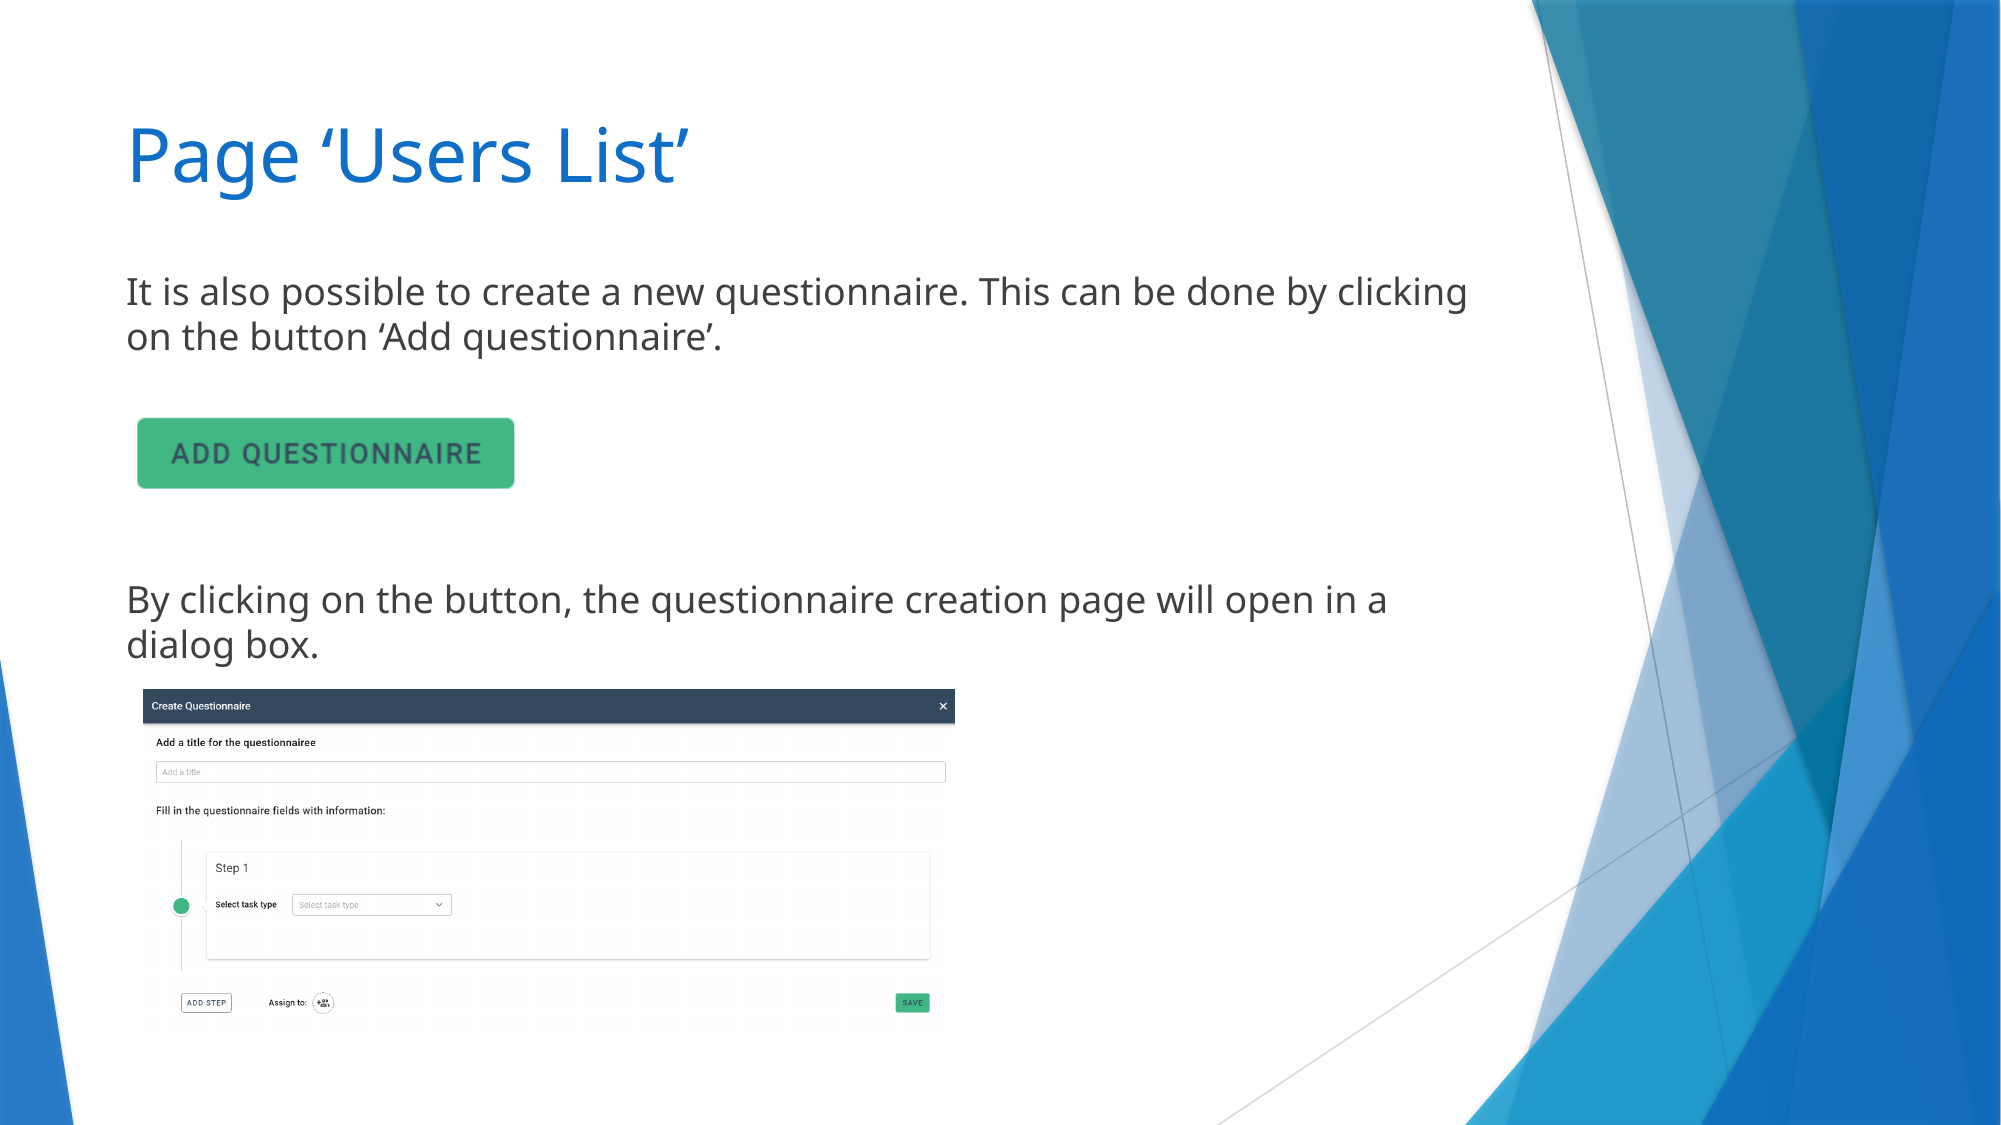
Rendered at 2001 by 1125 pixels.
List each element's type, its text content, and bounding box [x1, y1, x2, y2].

picture [142, 689, 955, 1040]
list It is also possible to create a new questionnaire. This can be done by clicking on the button ‘Add questionnaire’. By clicking on the button, the questionnaire creation page will open in a dialog box. [111, 260, 1522, 991]
picture [110, 389, 549, 526]
title Page ‘Users List’ [111, 99, 1522, 231]
